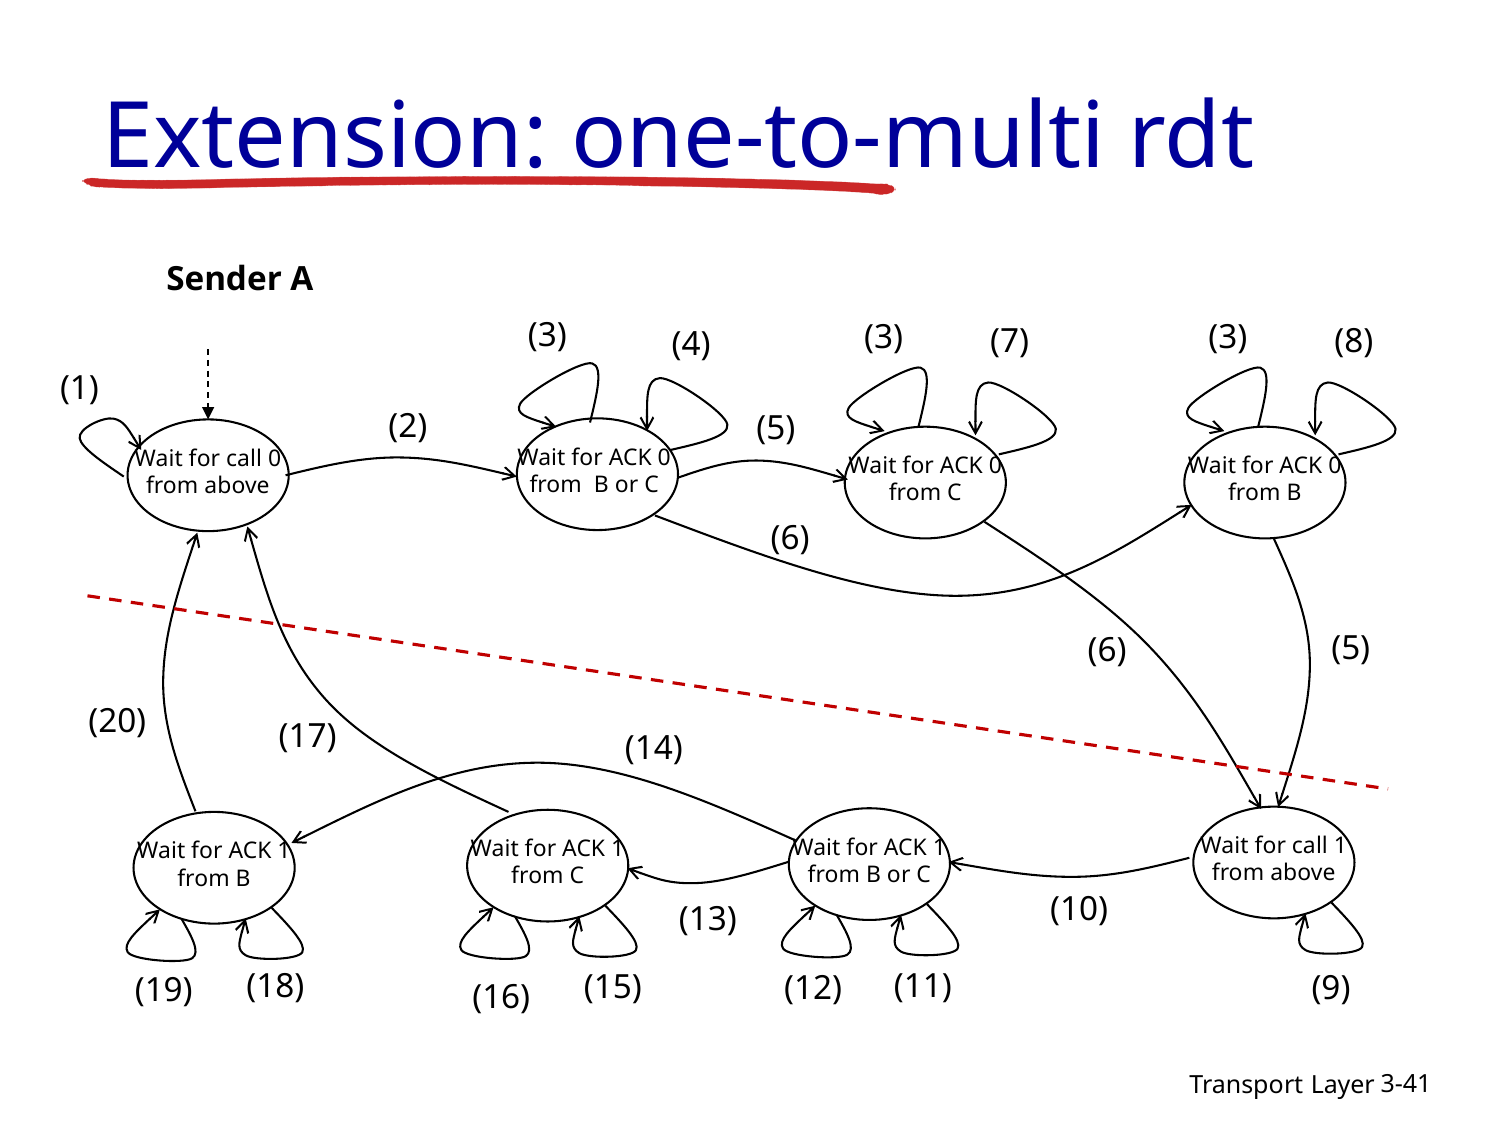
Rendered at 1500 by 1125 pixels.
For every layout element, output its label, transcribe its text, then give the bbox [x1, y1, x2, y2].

footer Transport Layer [914, 1057, 1390, 1105]
title Extension: one-to-multi rdt [87, 37, 1363, 225]
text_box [42, 248, 1396, 1024]
slide_number 3-41 [1365, 1060, 1477, 1106]
picture [79, 171, 905, 201]
